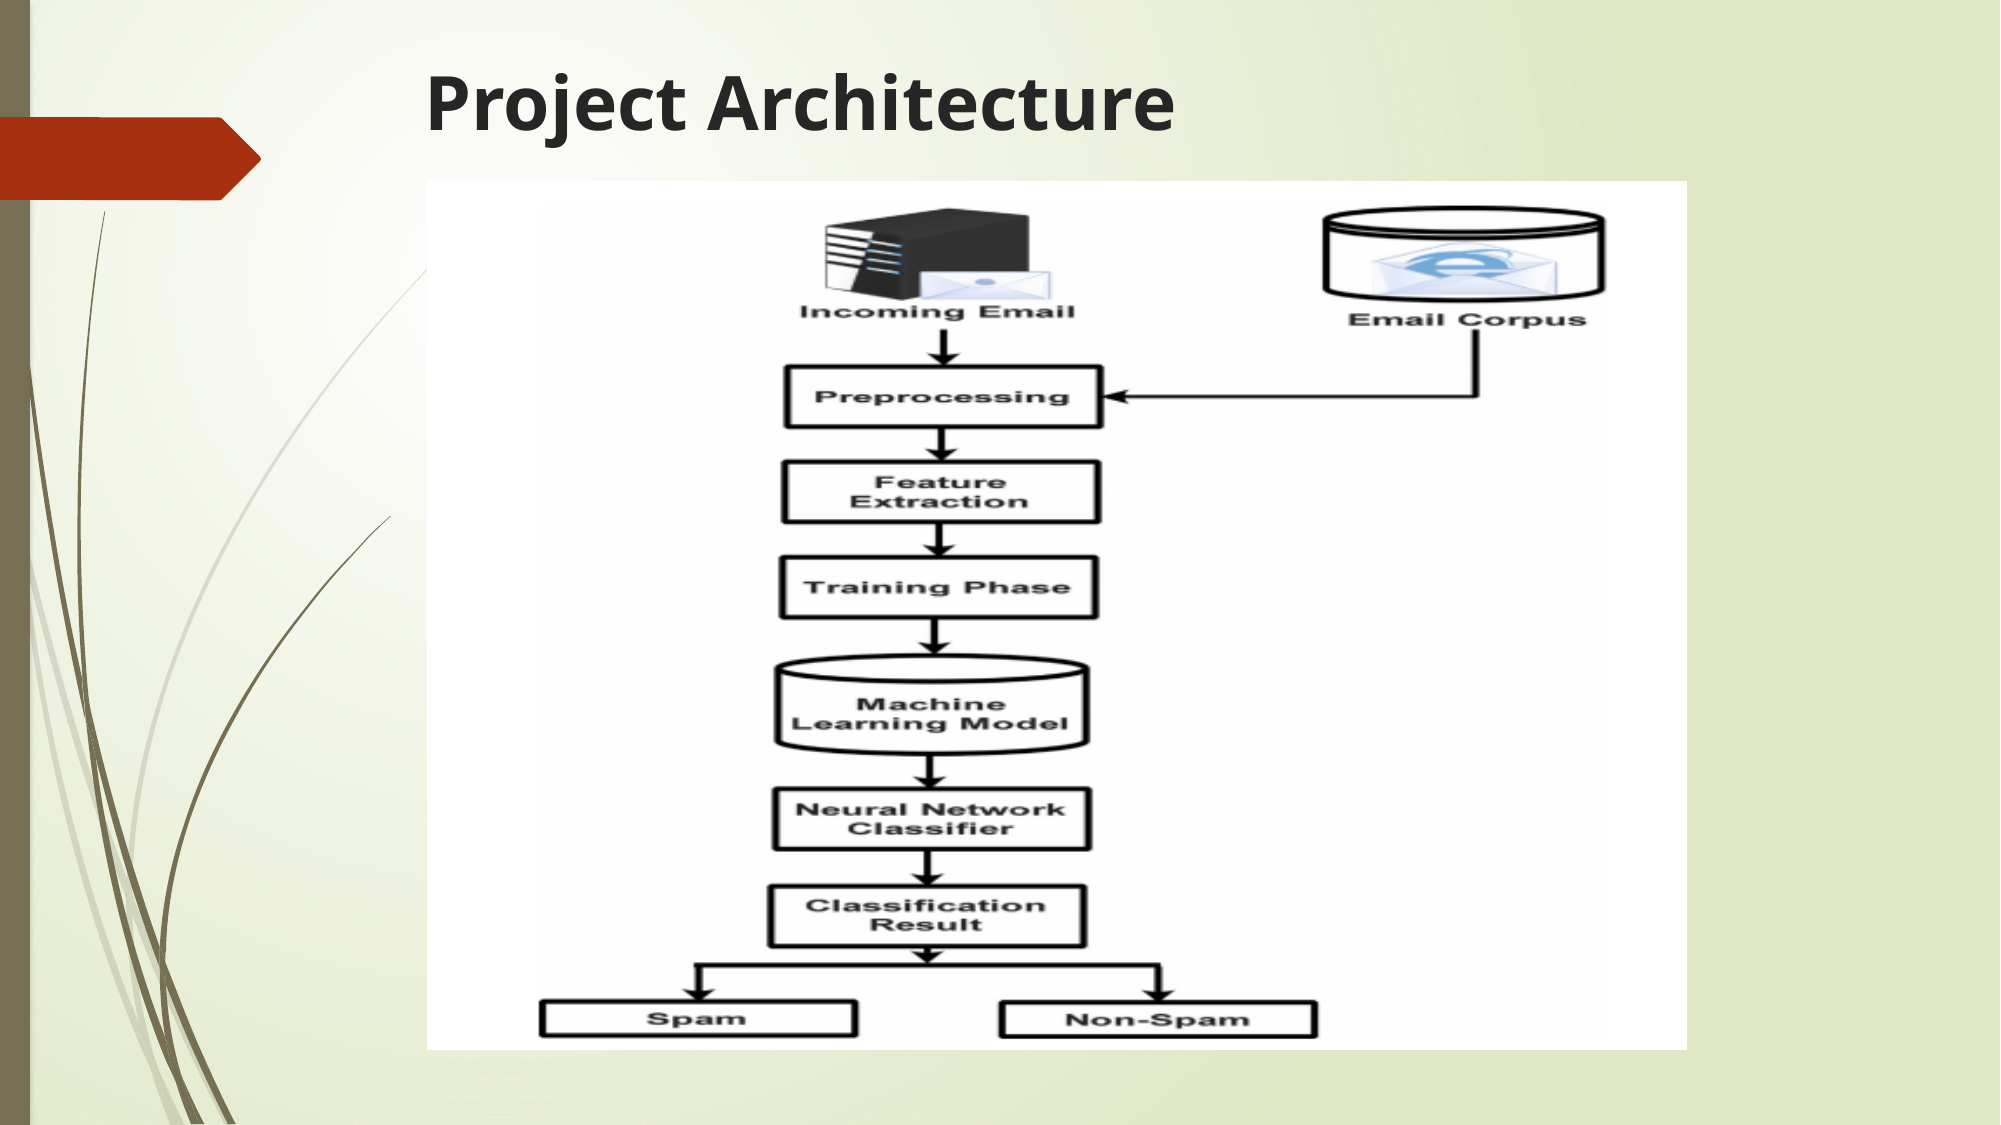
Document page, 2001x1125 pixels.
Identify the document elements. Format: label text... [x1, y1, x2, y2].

title Project Architecture [409, 47, 1872, 221]
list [426, 181, 1687, 1051]
